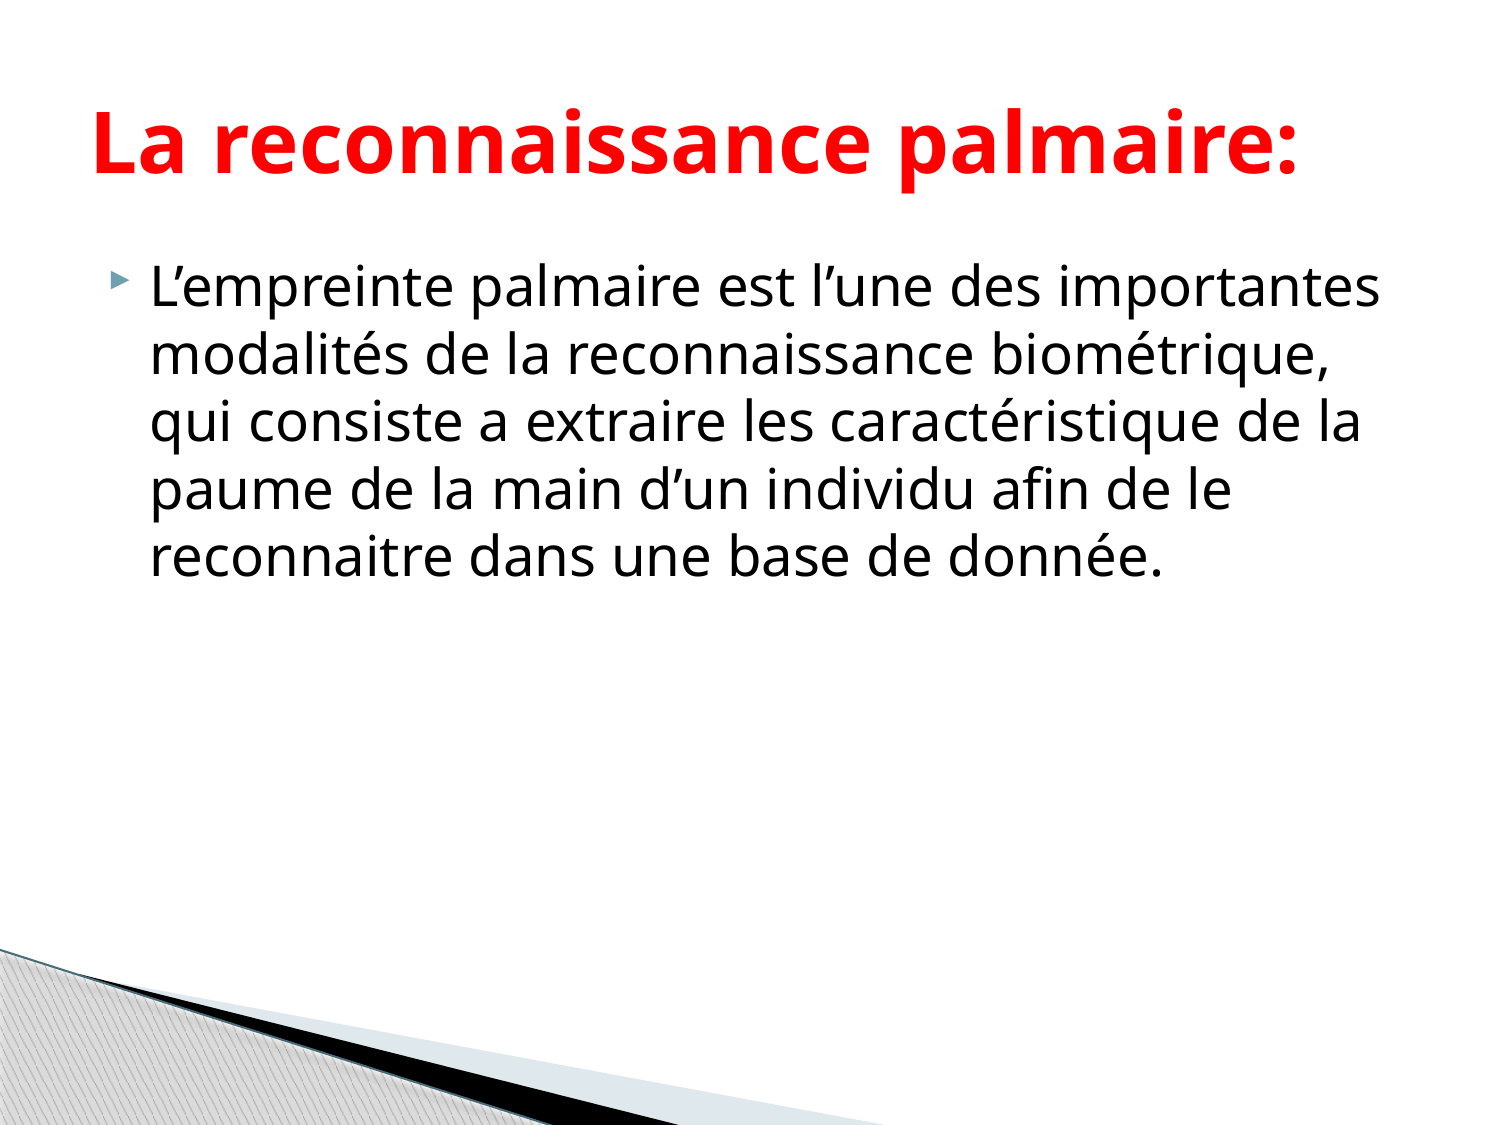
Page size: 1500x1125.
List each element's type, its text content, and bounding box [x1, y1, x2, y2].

title La reconnaissance palmaire: [75, 45, 1425, 233]
list L’empreinte palmaire est l’une des importantes modalités de la reconnaissance biométrique, qui consiste a extraire les caractéristique de la paume de la main d’un individu afin de le reconnaitre dans une base de donnée. [75, 243, 1425, 986]
